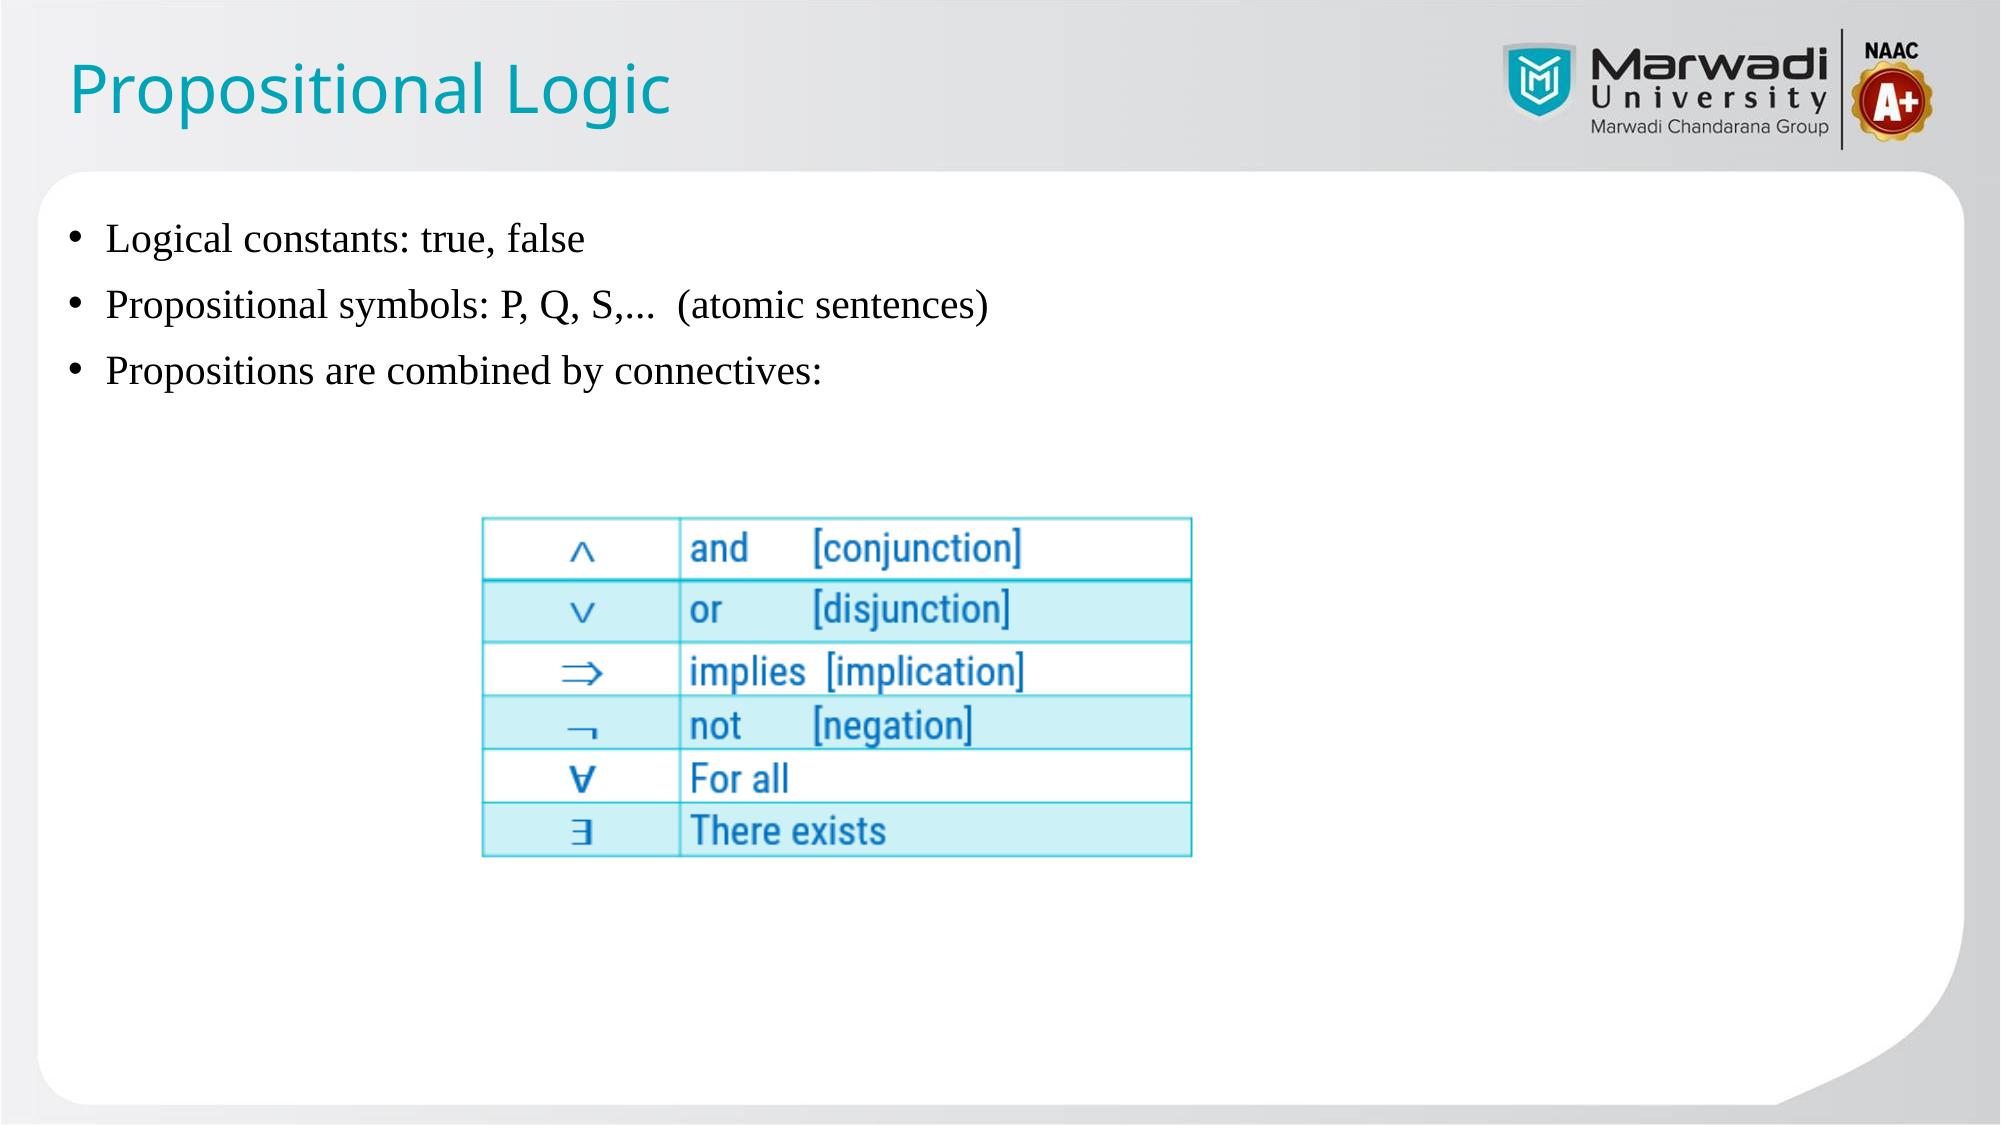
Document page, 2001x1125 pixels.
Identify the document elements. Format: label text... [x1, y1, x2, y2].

text_box Propositional Logic [53, 30, 1452, 143]
text_box Logical constants: true, false Propositional symbols: P, Q, S,... (atomic sentences) Propositions are combined by connectives: [53, 201, 1886, 979]
picture [0, 0, 2001, 1125]
